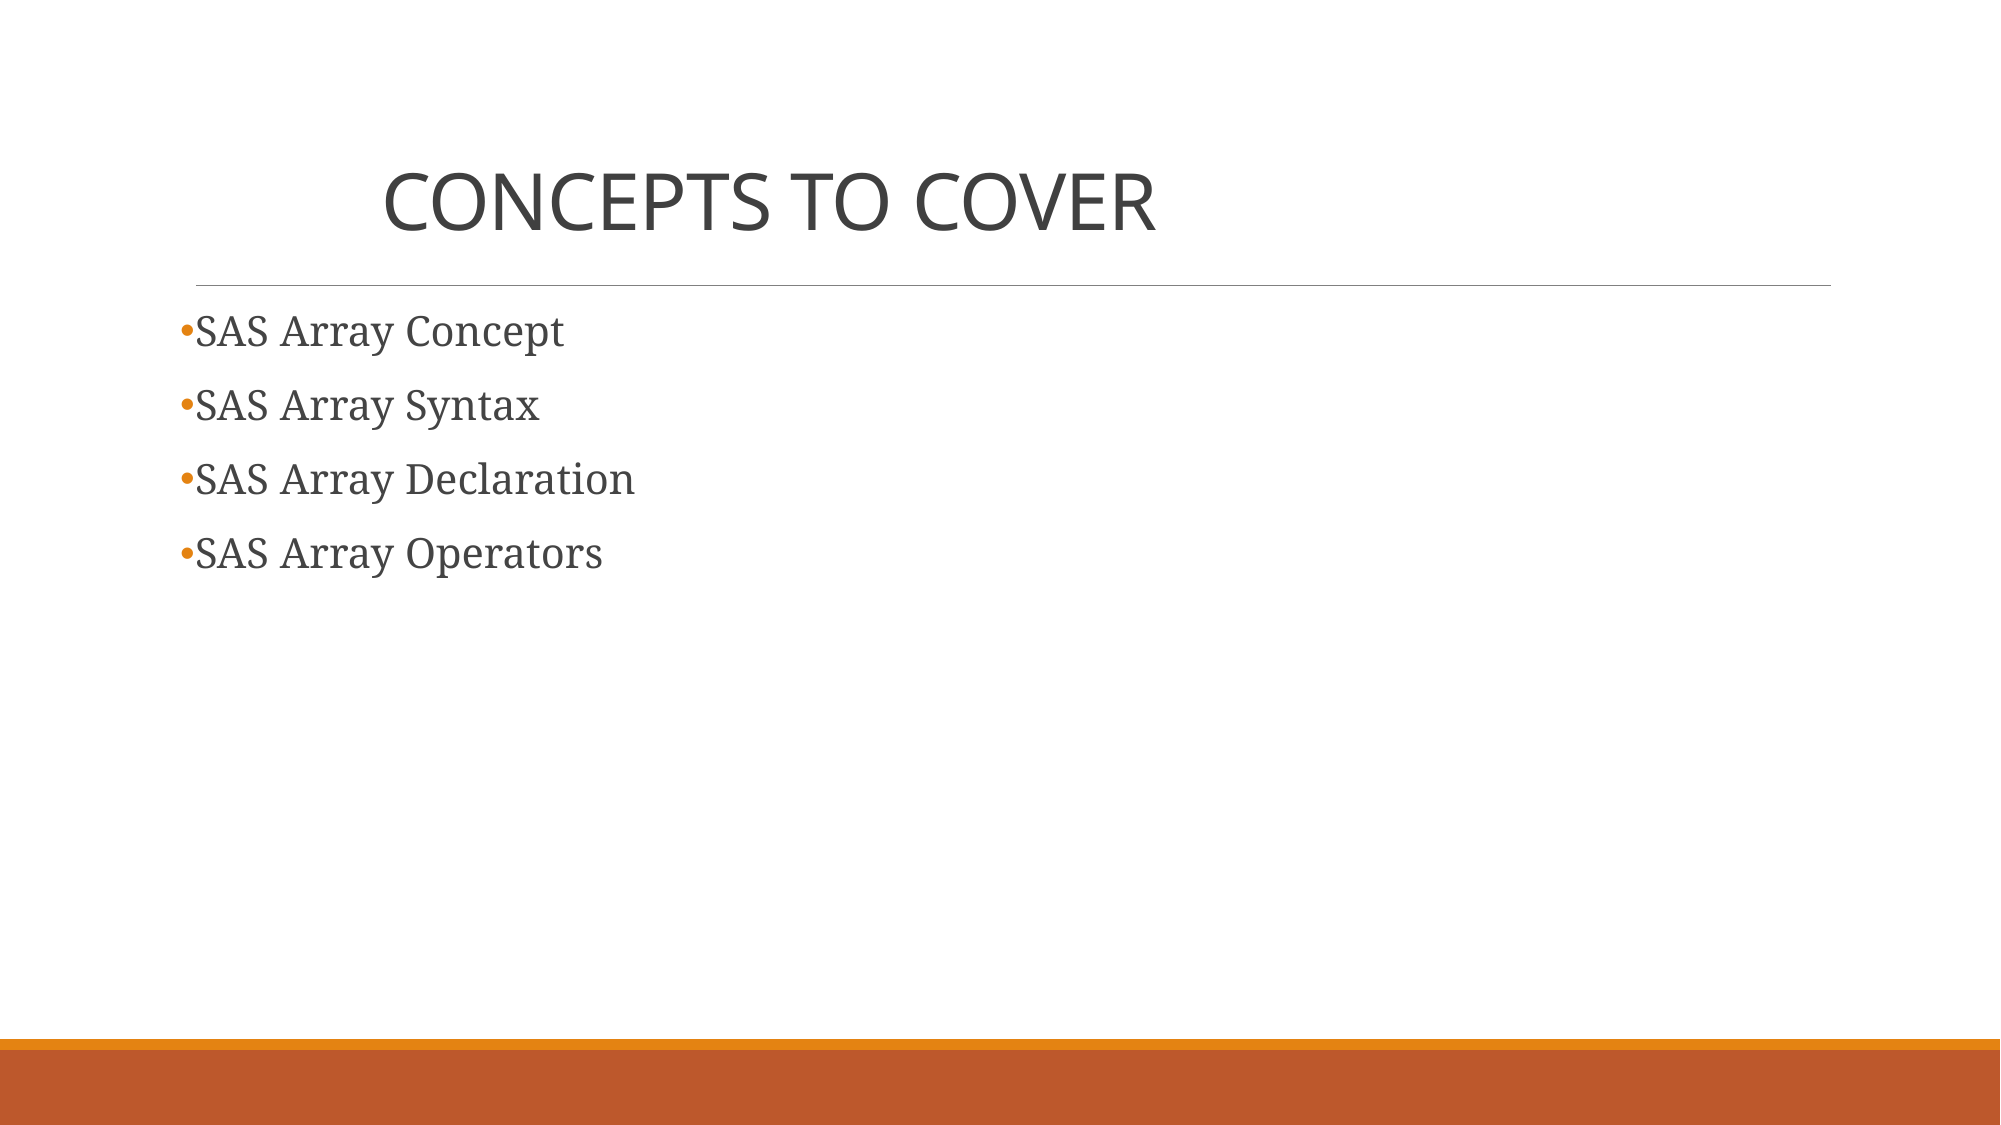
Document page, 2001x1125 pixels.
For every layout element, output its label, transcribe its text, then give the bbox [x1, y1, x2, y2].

list SAS Array Concept SAS Array Syntax SAS Array Declaration SAS Array Operators [180, 302, 1830, 963]
title CONCEPTS TO COVER [366, 158, 1634, 255]
